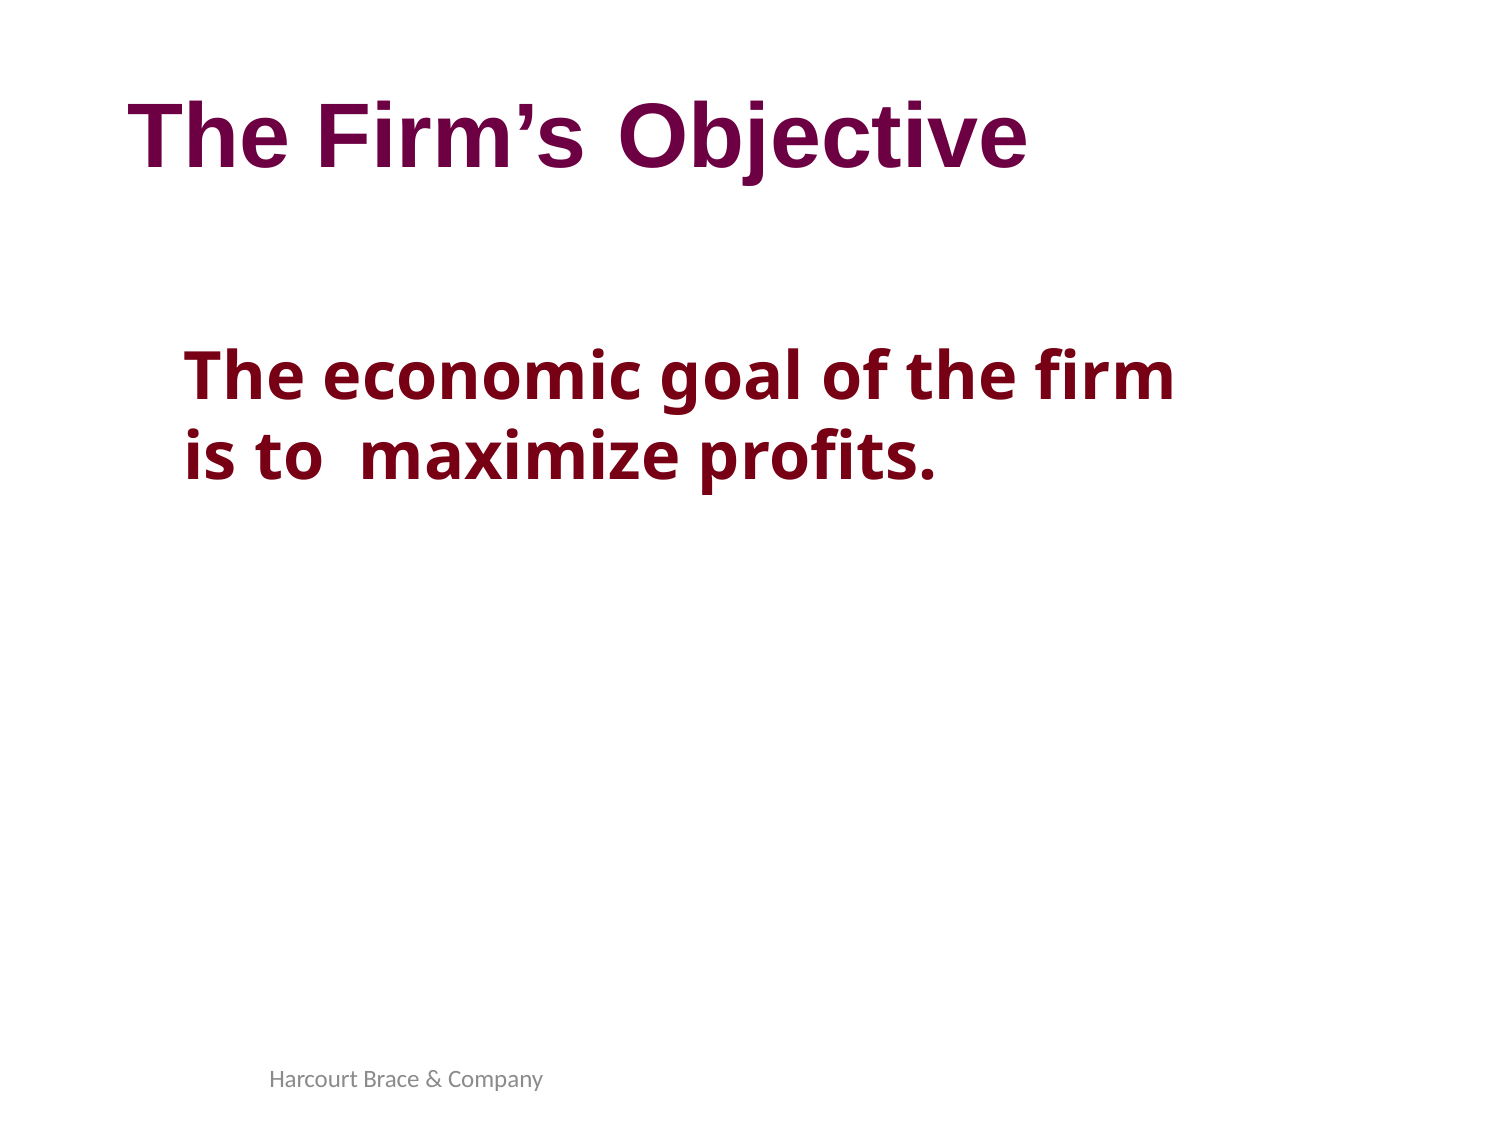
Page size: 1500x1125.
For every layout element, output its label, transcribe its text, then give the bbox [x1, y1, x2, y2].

text_box The Firm’s Objective [125, 74, 1031, 187]
footer Harcourt Brace & Company [224, 749, 587, 1125]
text_box The economic goal of the firm is to maximize profits. [181, 330, 1245, 493]
